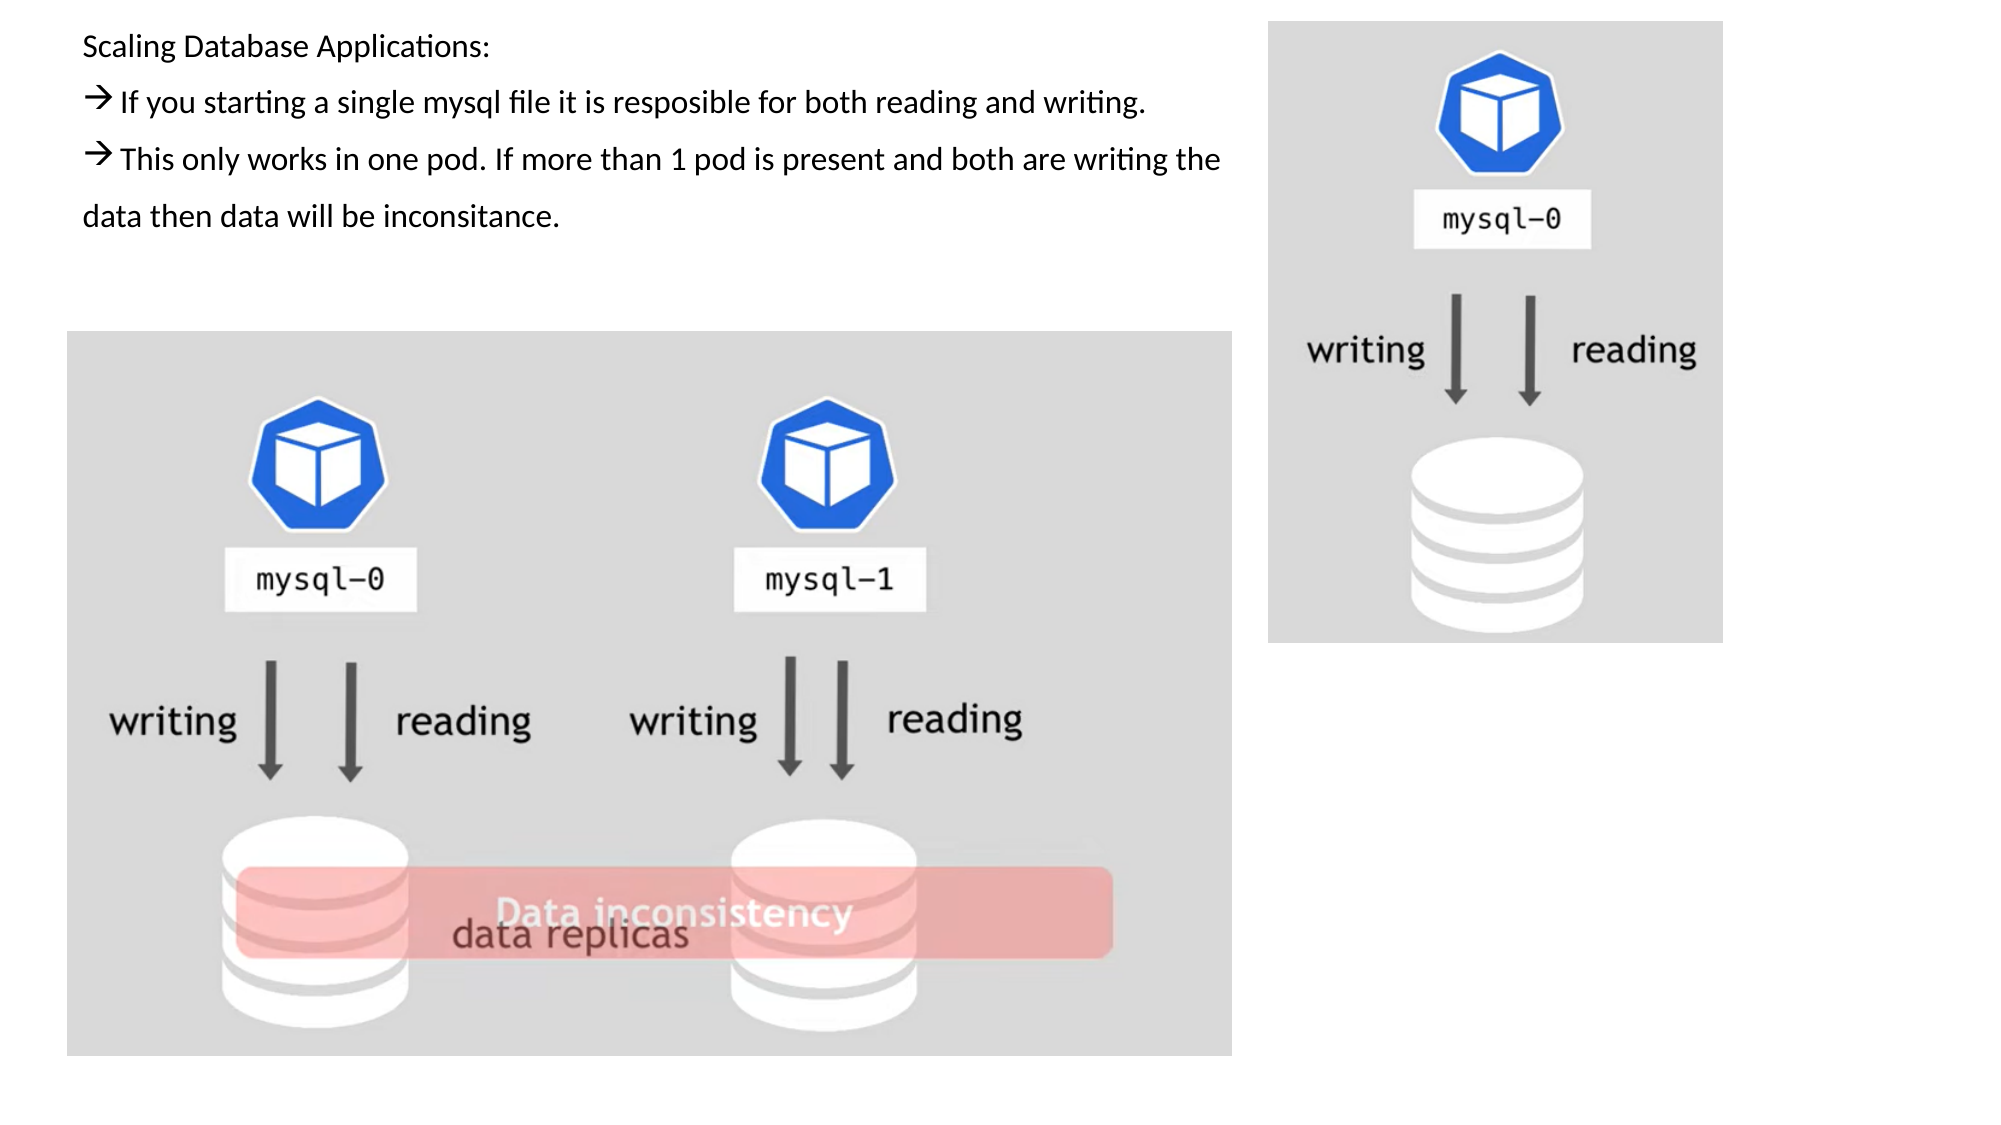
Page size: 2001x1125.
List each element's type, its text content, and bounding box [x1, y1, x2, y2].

picture [67, 331, 1232, 1056]
list Scaling Database Applications: If you starting a single mysql file it is resposible for both reading and writing. This only works in one pod. If more than 1 pod is present and both are writing the data then data will be inconsitance. [67, 21, 1946, 1091]
picture [1268, 21, 1723, 643]
